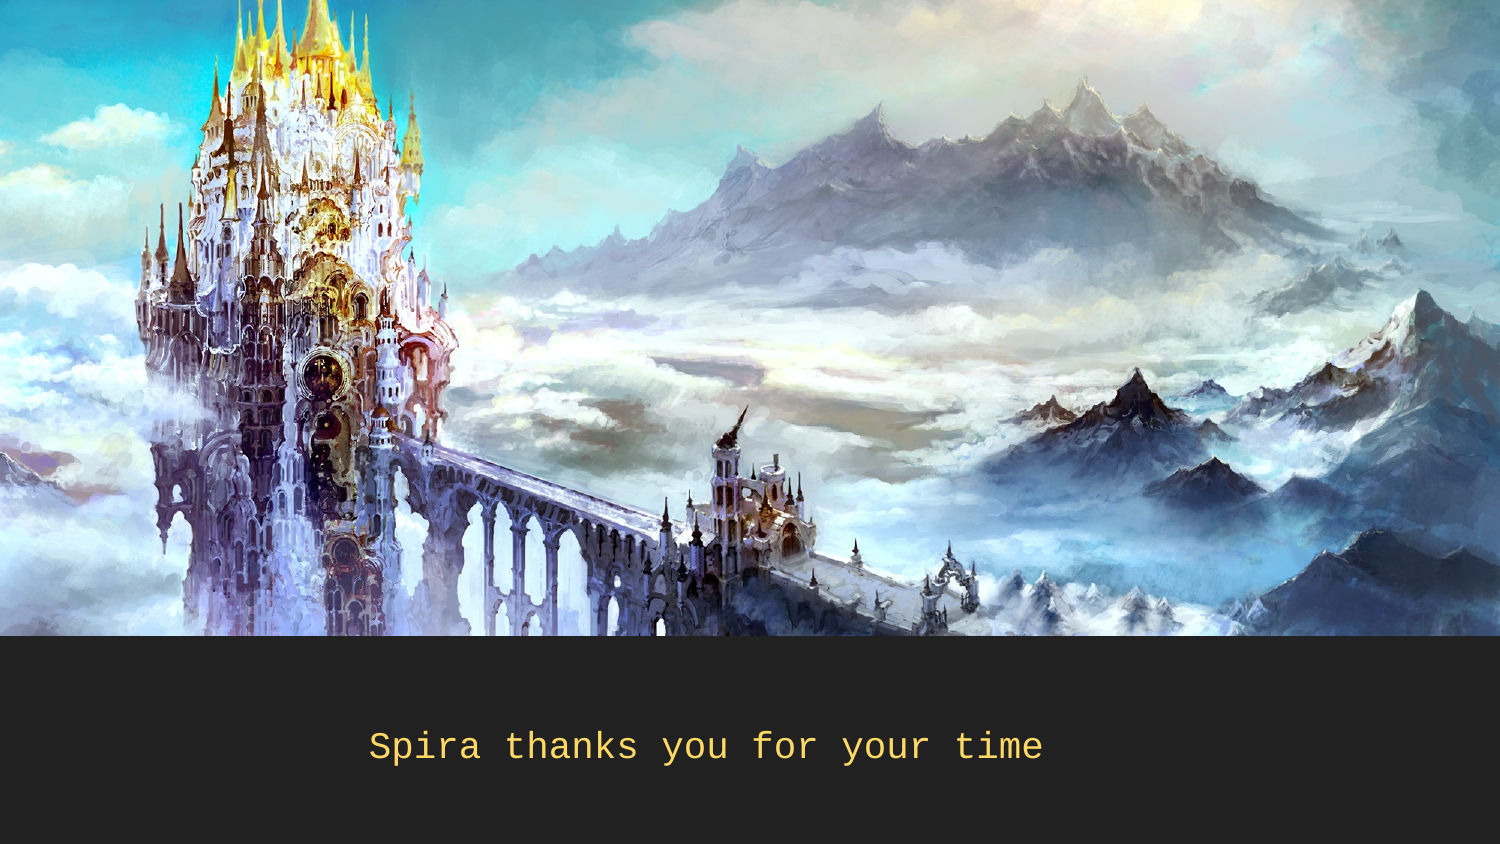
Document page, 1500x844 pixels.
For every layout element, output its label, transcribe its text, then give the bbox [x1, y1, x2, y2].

text_box Spira thanks you for your time [354, 705, 1146, 781]
picture [0, 0, 1500, 636]
